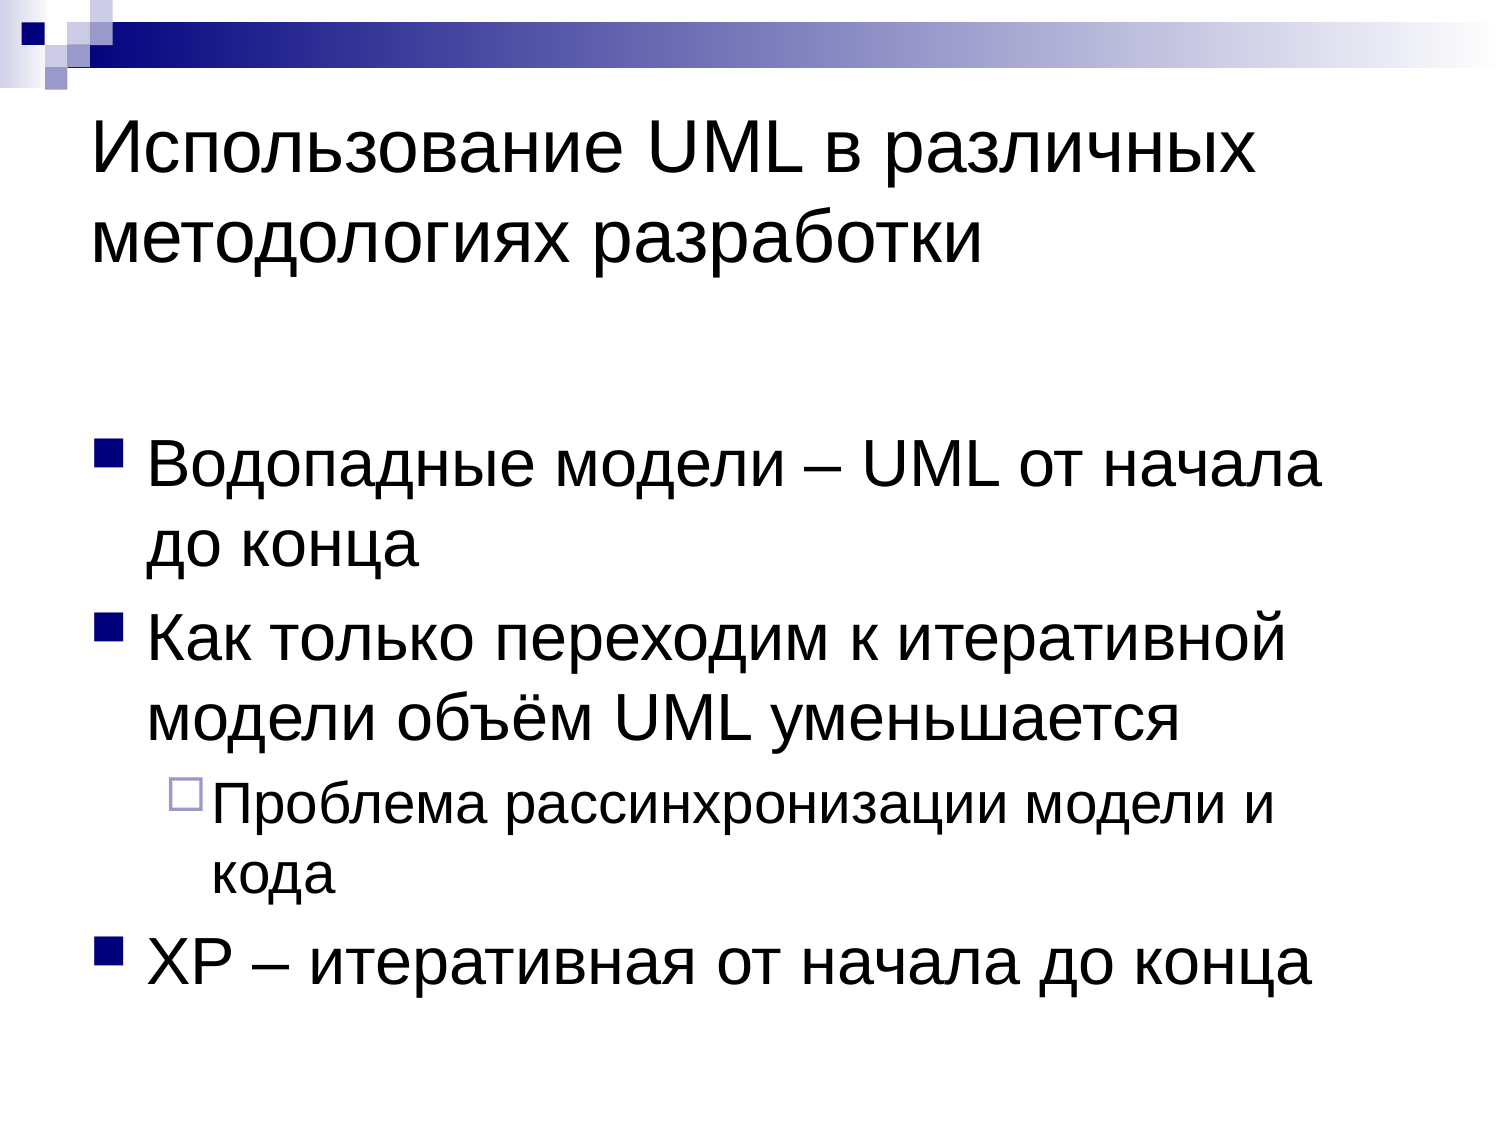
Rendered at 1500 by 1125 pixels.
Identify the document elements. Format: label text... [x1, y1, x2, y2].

title Использование UML в различных методологиях разработки [75, 75, 1425, 300]
list Водопадные модели – UML от начала до конца Как только переходим к итеративной модели объём UML уменьшается Проблема рассинхронизации модели и кода XP – итеративная от начала до конца [75, 412, 1425, 1050]
